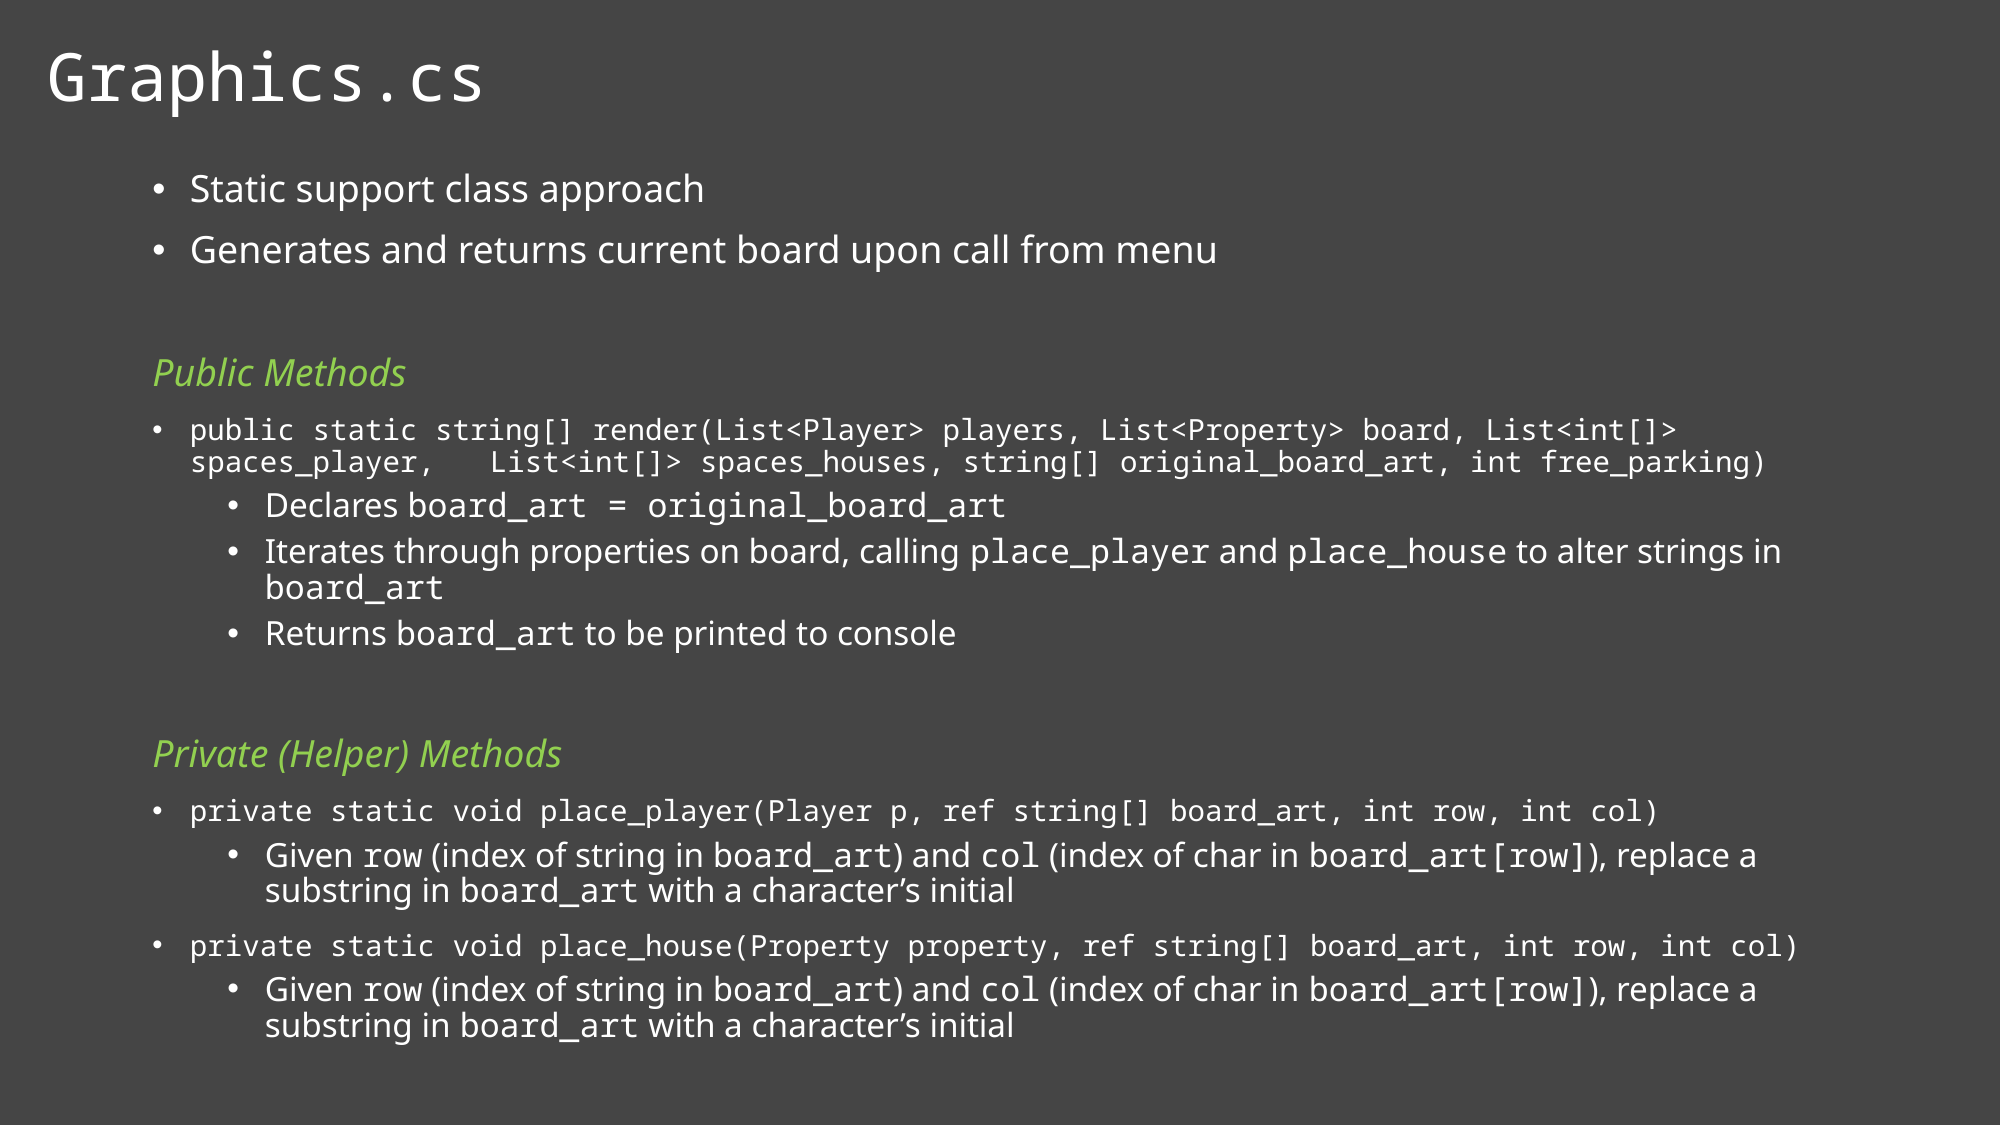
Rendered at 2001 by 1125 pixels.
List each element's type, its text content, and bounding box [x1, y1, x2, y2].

list Static support class approach Generates and returns current board upon call from menu Public Methods public static string[] render(List<Player> players, List<Property> board, List<int[]> spaces_player, List<int[]> spaces_houses, string[] original_board_art, int free_parking) Declares board_art = original_board_art Iterates through properties on board, calling place_player and place_house to alter strings in board_art Returns board_art to be printed to console Private (Helper) Methods private static void place_player(Player p, ref string[] board_art, int row, int col) Given row (index of string in board_art) and col (index of char in board_art[row]), replace a substring in board_art with a character’s initial private static void place_house(Property property, ref string[] board_art, int row, int col) Given row (index of string in board_art) and col (index of char in board_art[row]), replace a substring in board_art with a character’s initial [137, 162, 1863, 1076]
title Graphics.cs [33, 24, 1758, 135]
